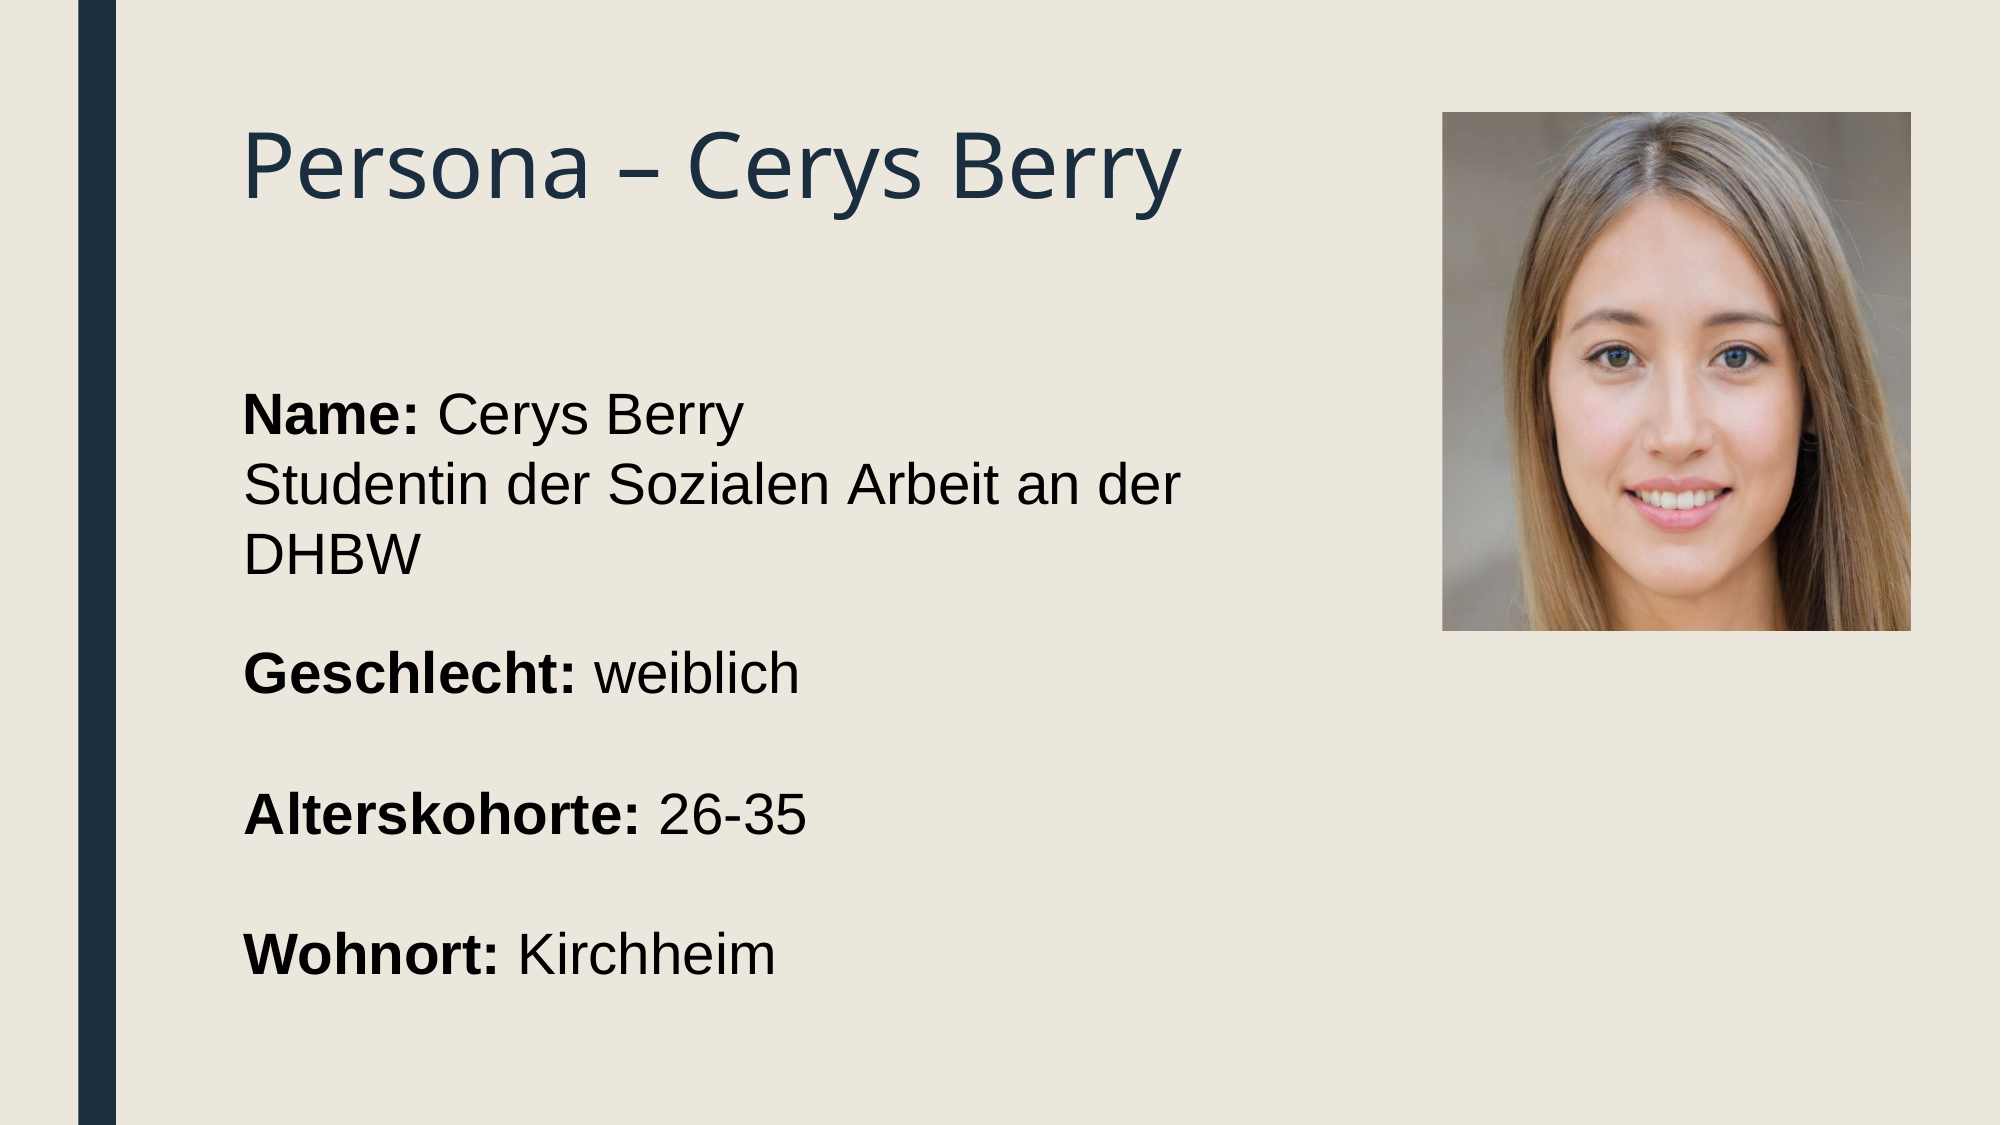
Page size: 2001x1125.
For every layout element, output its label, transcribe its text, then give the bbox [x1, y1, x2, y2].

text_box [1442, 112, 1911, 631]
title Persona – Cerys Berry [225, 112, 1442, 256]
text_box Geschlecht: weiblich Alterskohorte: 26-35 Wohnort: Kirchheim [242, 633, 1070, 987]
text_box Name: Cerys Berry Studentin der Sozialen Arbeit an der DHBW [242, 374, 1315, 587]
